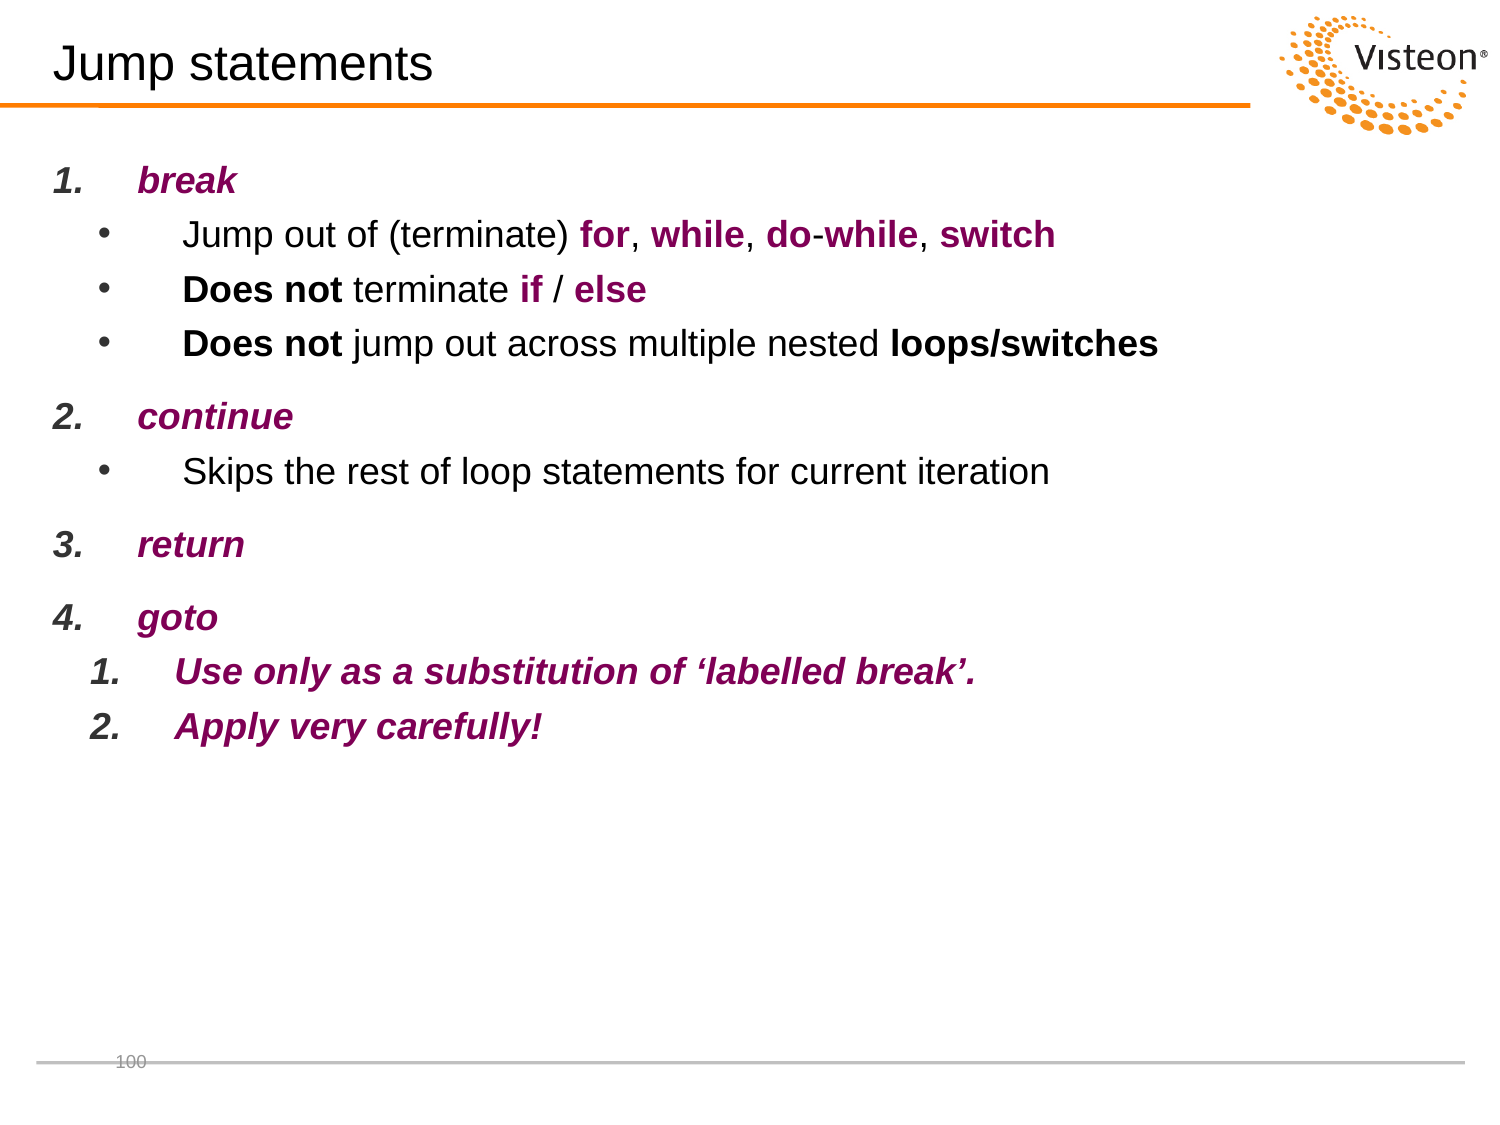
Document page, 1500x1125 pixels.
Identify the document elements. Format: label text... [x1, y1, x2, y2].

title Jump statements [52, 20, 1251, 91]
list break Jump out of (terminate) for, while, do-while, switch Does not terminate if / else Does not jump out across multiple nested loops/switches continue Skips the rest of loop statements for current iteration return goto Use only as a substitution of ‘labelled break’. Apply very carefully! [52, 155, 1448, 1022]
picture [1275, 6, 1492, 145]
slide_number 100 [100, 1042, 426, 1103]
